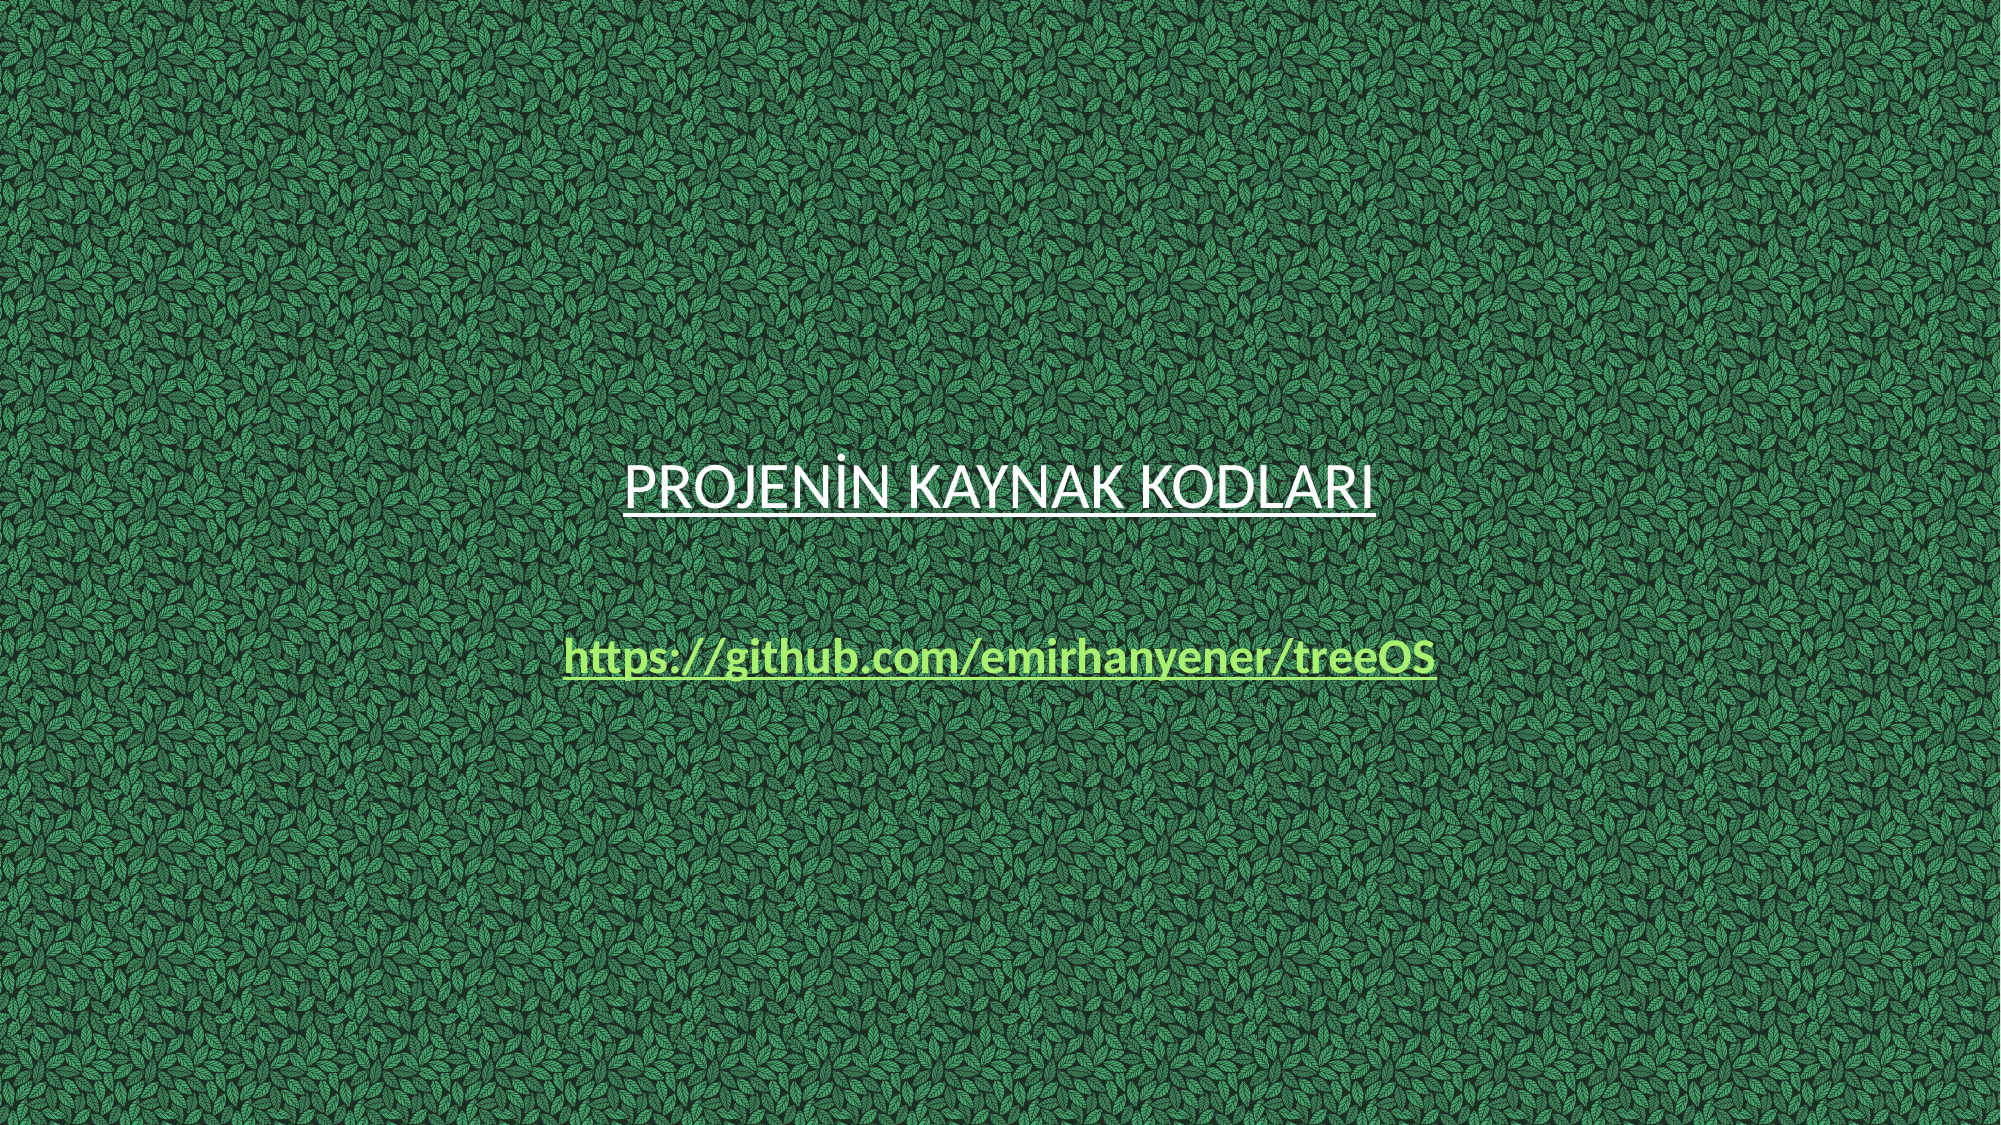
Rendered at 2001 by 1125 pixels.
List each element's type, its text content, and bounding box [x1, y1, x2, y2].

picture [0, 0, 2001, 1125]
list PROJENİN KAYNAK KODLARI https://github.com/emirhanyener/treeOS [169, 263, 1831, 862]
